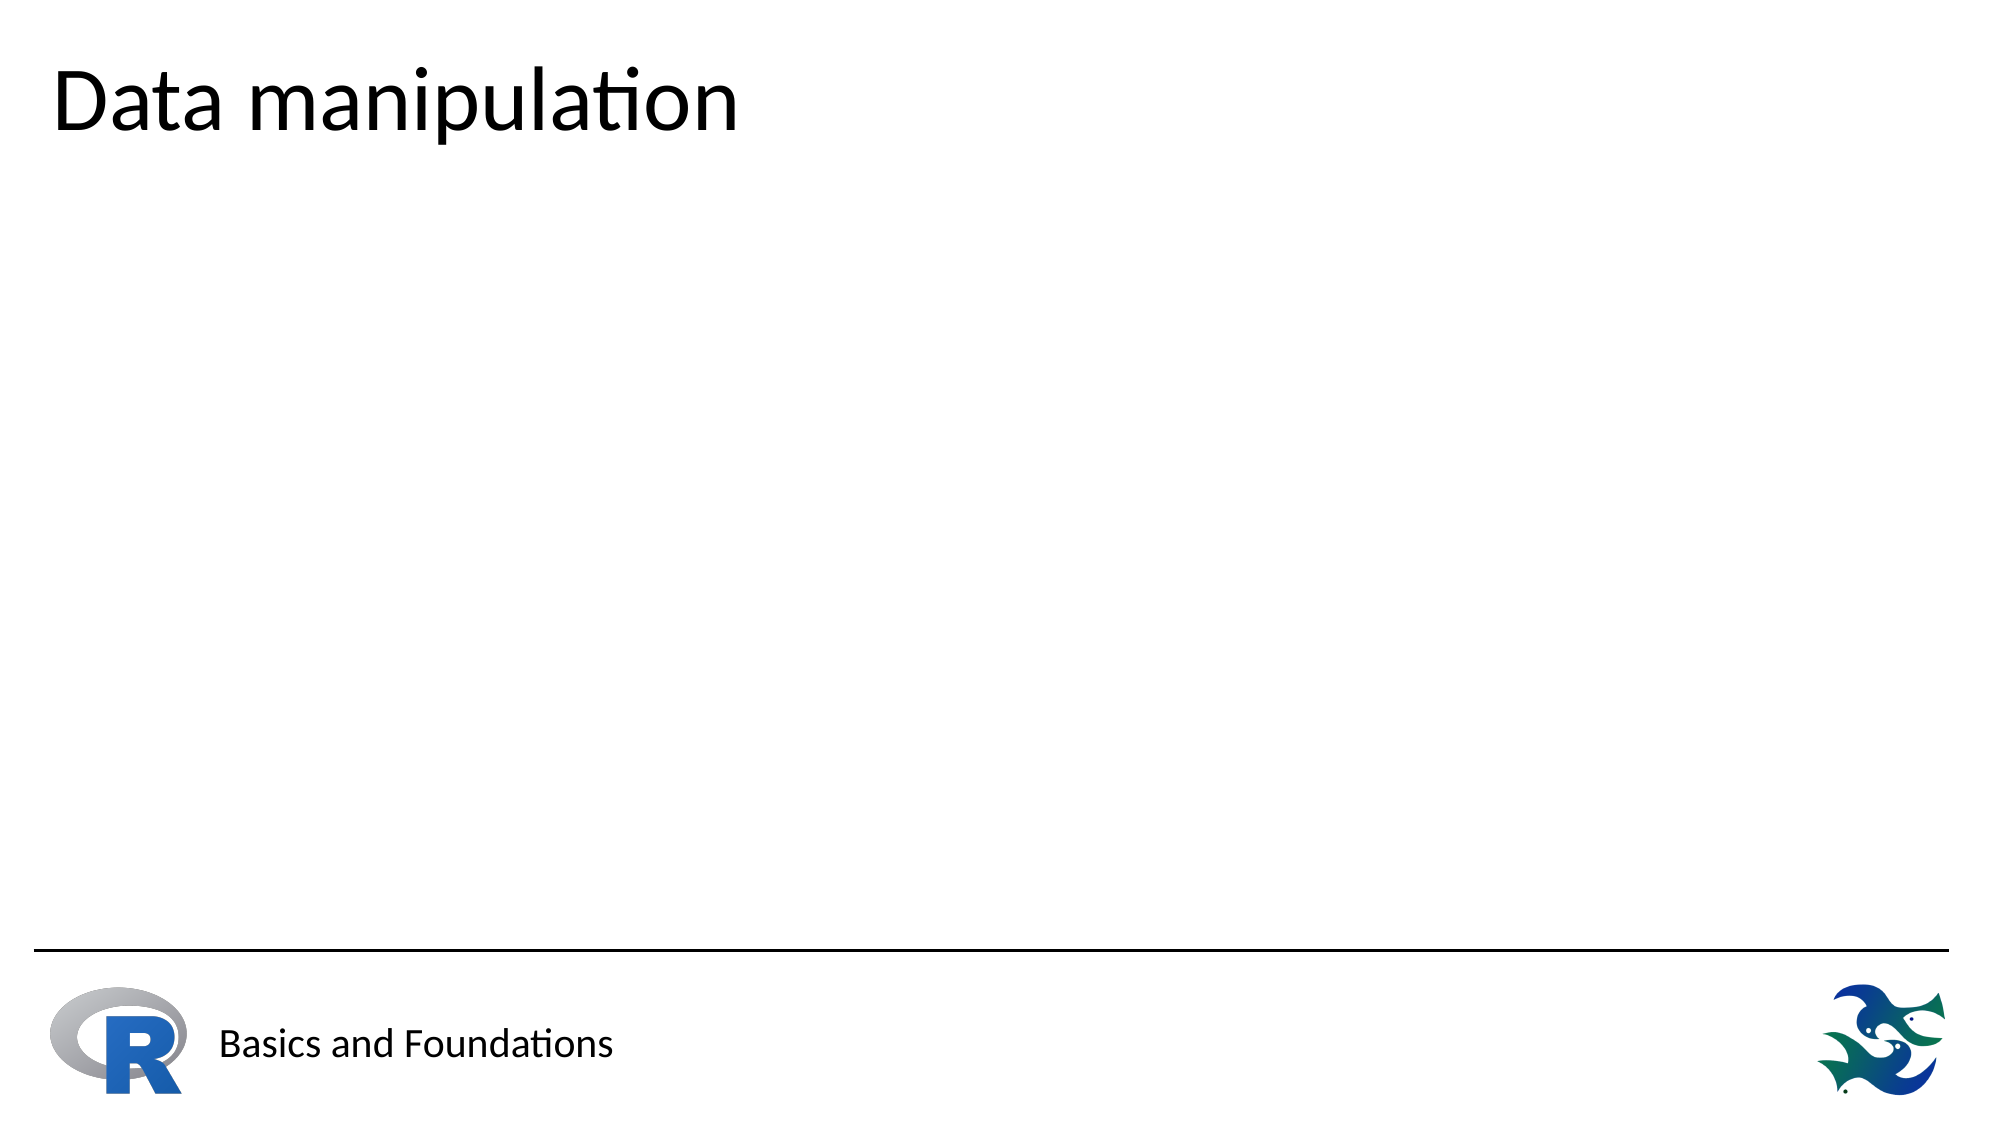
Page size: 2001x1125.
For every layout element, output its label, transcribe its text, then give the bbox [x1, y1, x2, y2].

picture [1813, 981, 1950, 1100]
picture [50, 987, 187, 1094]
text_box Data manipulation [37, 31, 757, 157]
text_box Basics and Foundations [203, 1007, 630, 1073]
